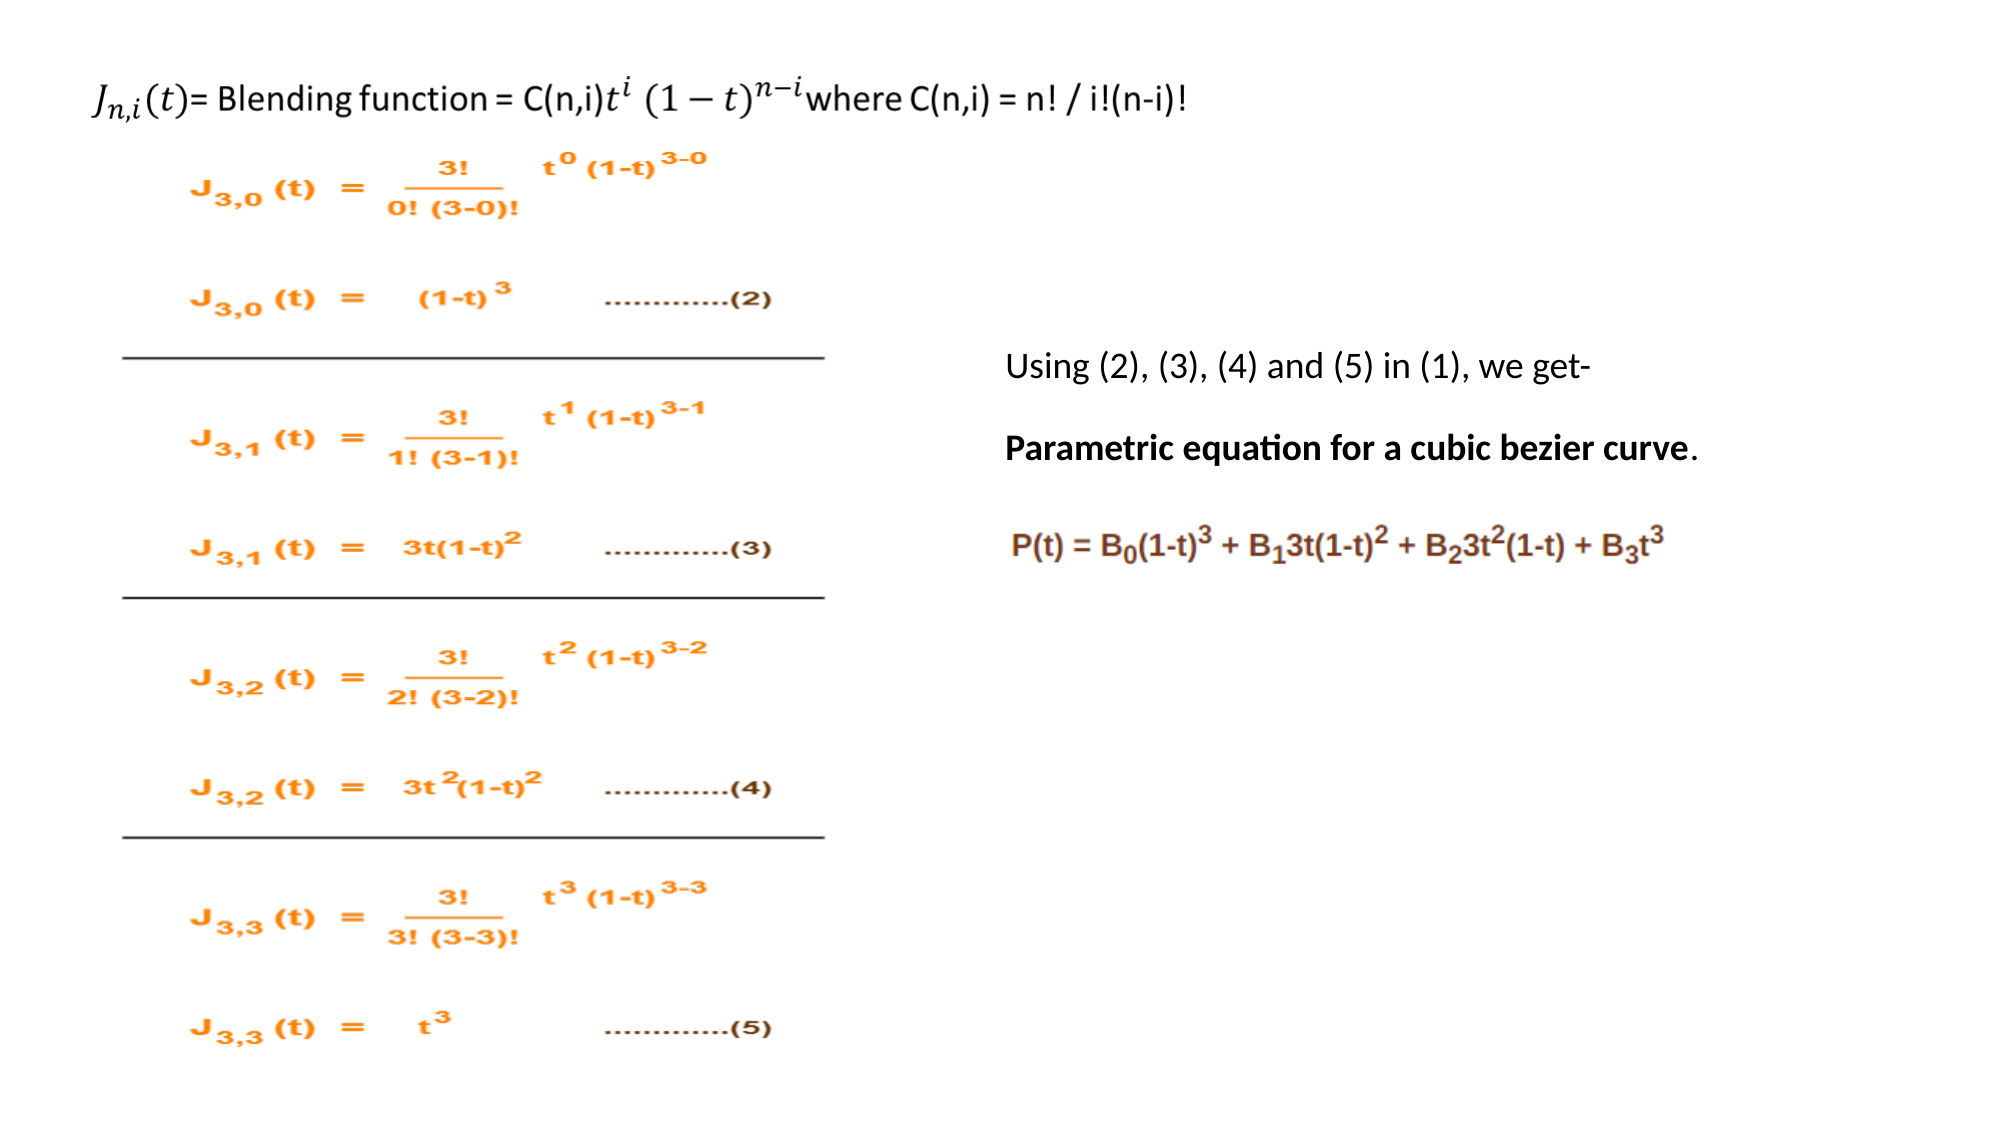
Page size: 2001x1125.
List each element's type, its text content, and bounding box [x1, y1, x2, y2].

text_box Parametric equation for a cubic bezier curve. [990, 415, 1991, 475]
text_box Using (2), (3), (4) and (5) in (1), we get- [990, 333, 1991, 394]
picture [120, 148, 827, 1083]
picture [971, 509, 1719, 616]
picture [77, 62, 1313, 144]
